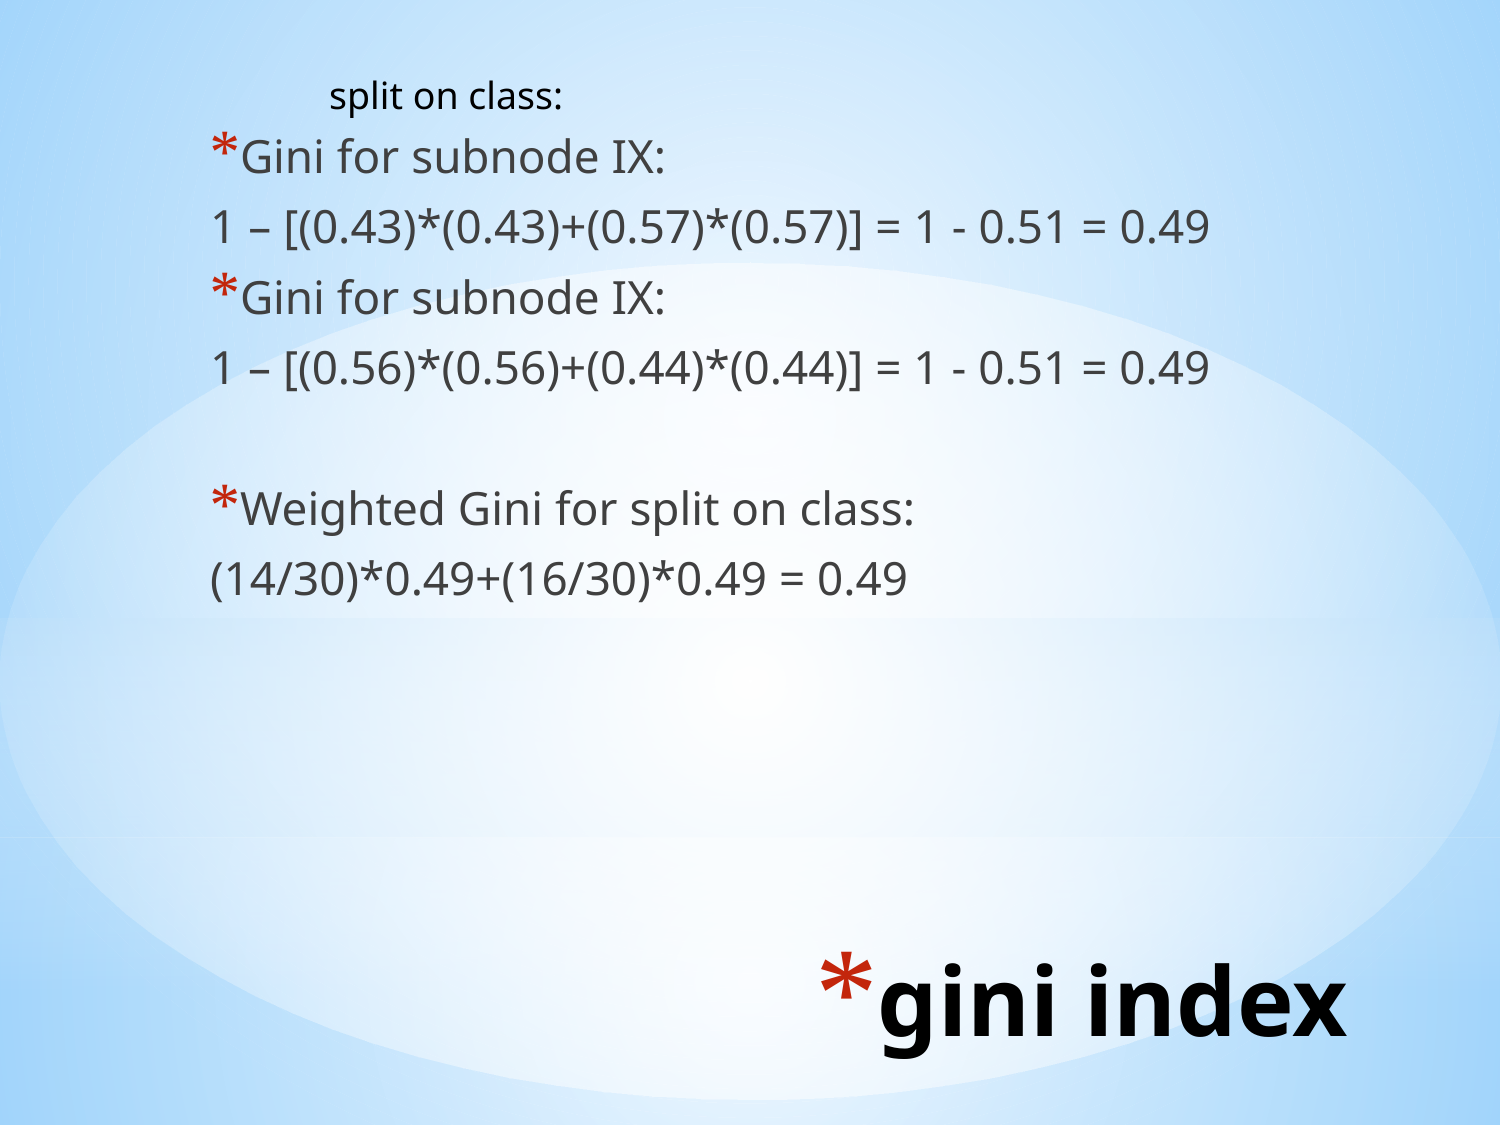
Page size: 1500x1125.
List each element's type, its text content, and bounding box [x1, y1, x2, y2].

text_box split on class: [314, 64, 579, 125]
list Gini for subnode IX: 1 – [(0.43)*(0.43)+(0.57)*(0.57)] = 1 - 0.51 = 0.49 Gini for subnode IX: 1 – [(0.56)*(0.56)+(0.44)*(0.44)] = 1 - 0.51 = 0.49 Weighted Gini for split on class: (14/30)*0.49+(16/30)*0.49 = 0.49 [187, 120, 1238, 690]
title gini index [294, 933, 1363, 1121]
